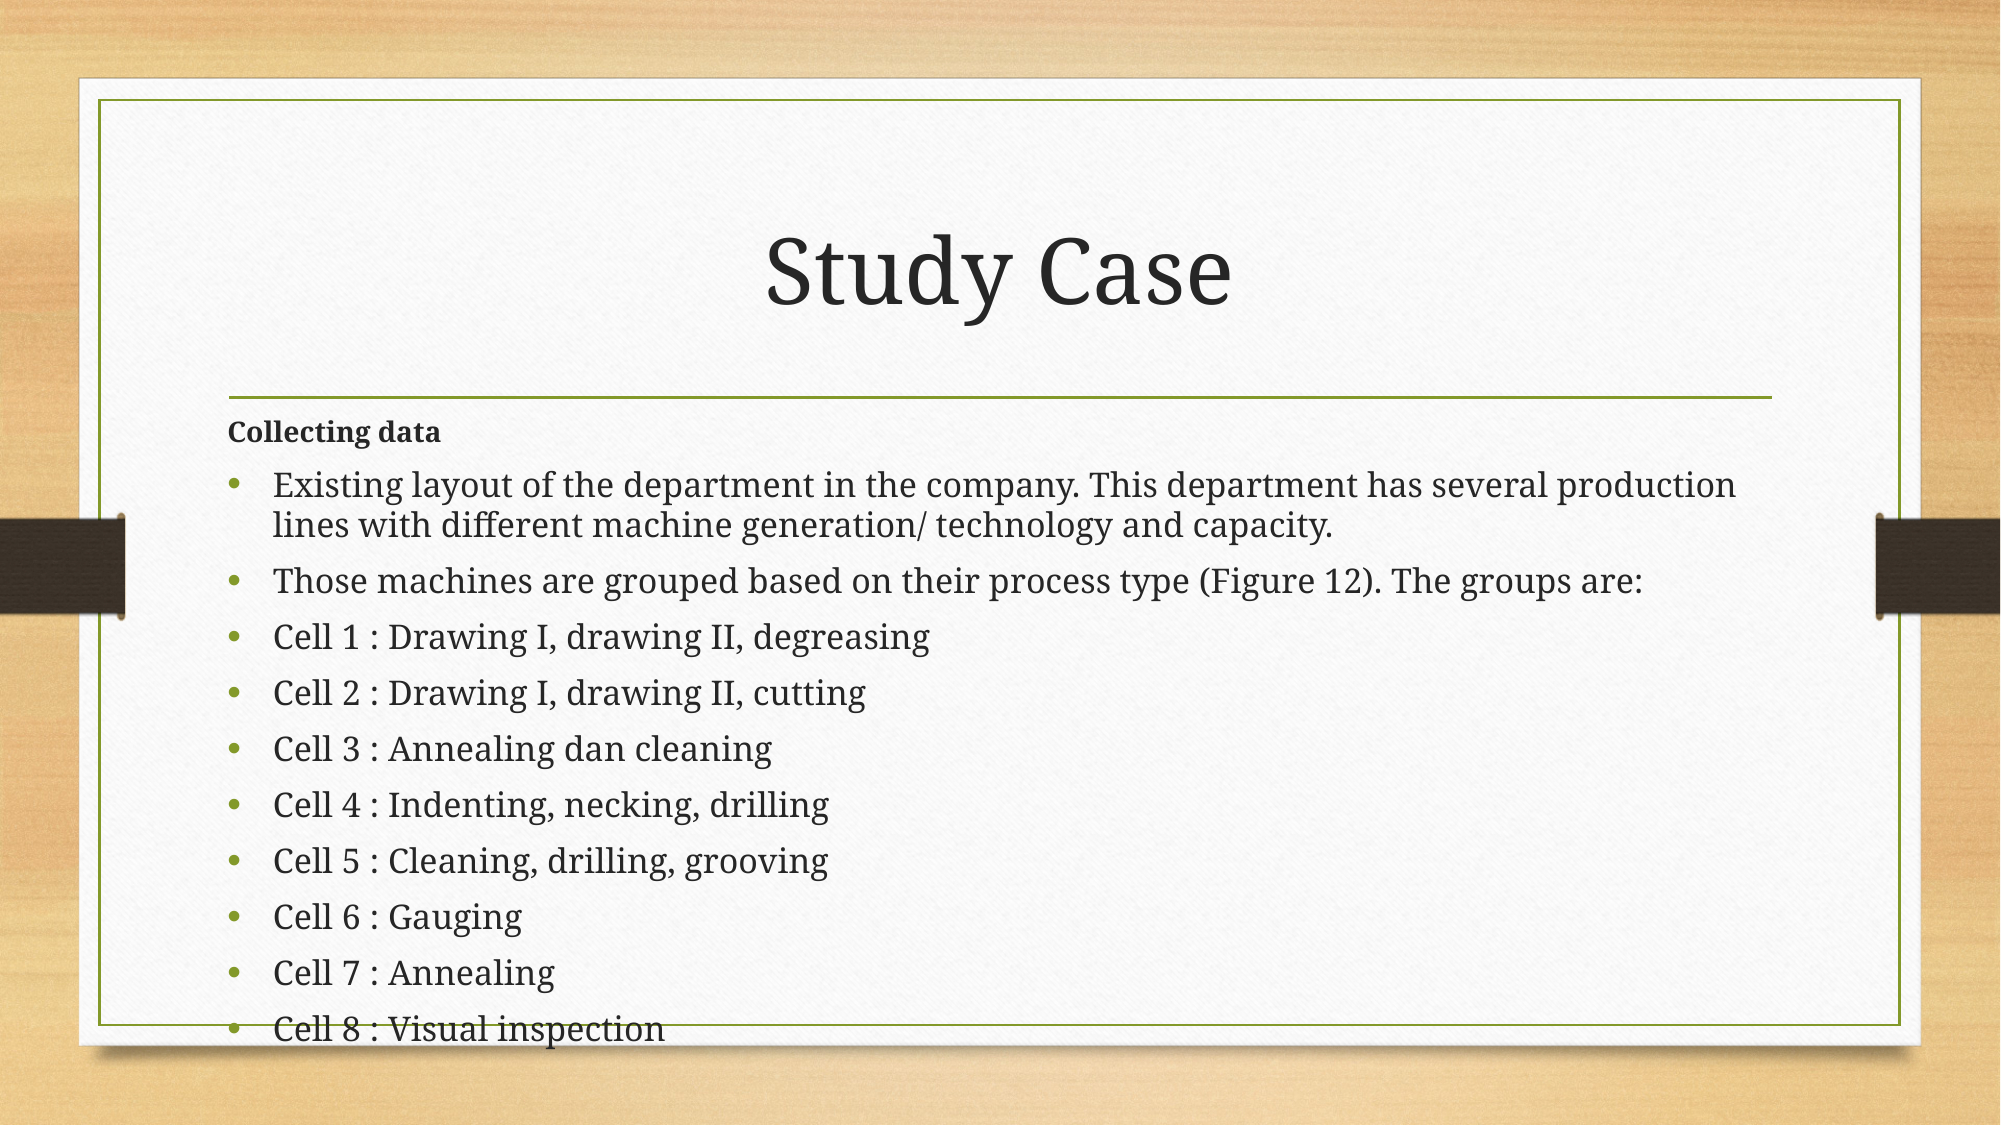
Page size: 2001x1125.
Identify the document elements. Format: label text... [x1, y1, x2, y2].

title Study Case [212, 161, 1788, 375]
picture [0, 0, 2001, 1125]
list Collecting data Existing layout of the department in the company. This department has several production lines with different machine generation/ technology and capacity. Those machines are grouped based on their process type (Figure 12). The groups are: Cell 1 : Drawing I, drawing II, degreasing Cell 2 : Drawing I, drawing II, cutting Cell 3 : Annealing dan cleaning Cell 4 : Indenting, necking, drilling Cell 5 : Cleaning, drilling, grooving Cell 6 : Gauging Cell 7 : Annealing Cell 8 : Visual inspection [212, 406, 1788, 1058]
